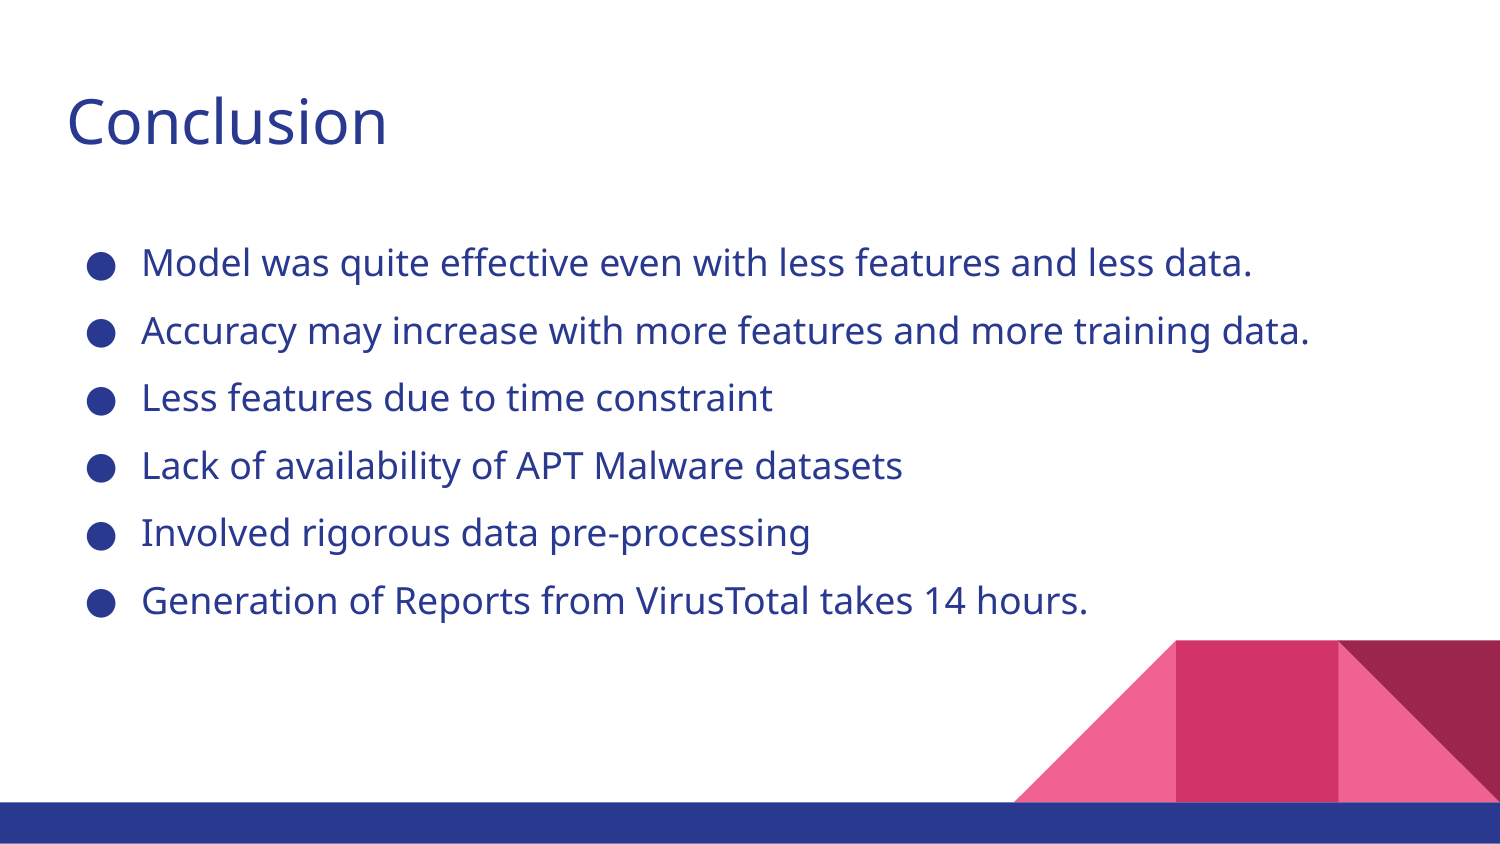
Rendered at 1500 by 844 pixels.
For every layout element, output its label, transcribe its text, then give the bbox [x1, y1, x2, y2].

list Model was quite effective even with less features and less data. Accuracy may increase with more features and more training data. Less features due to time constraint Lack of availability of APT Malware datasets Involved rigorous data pre-processing Generation of Reports from VirusTotal takes 14 hours. [51, 201, 1449, 750]
title Conclusion [51, 67, 1449, 167]
